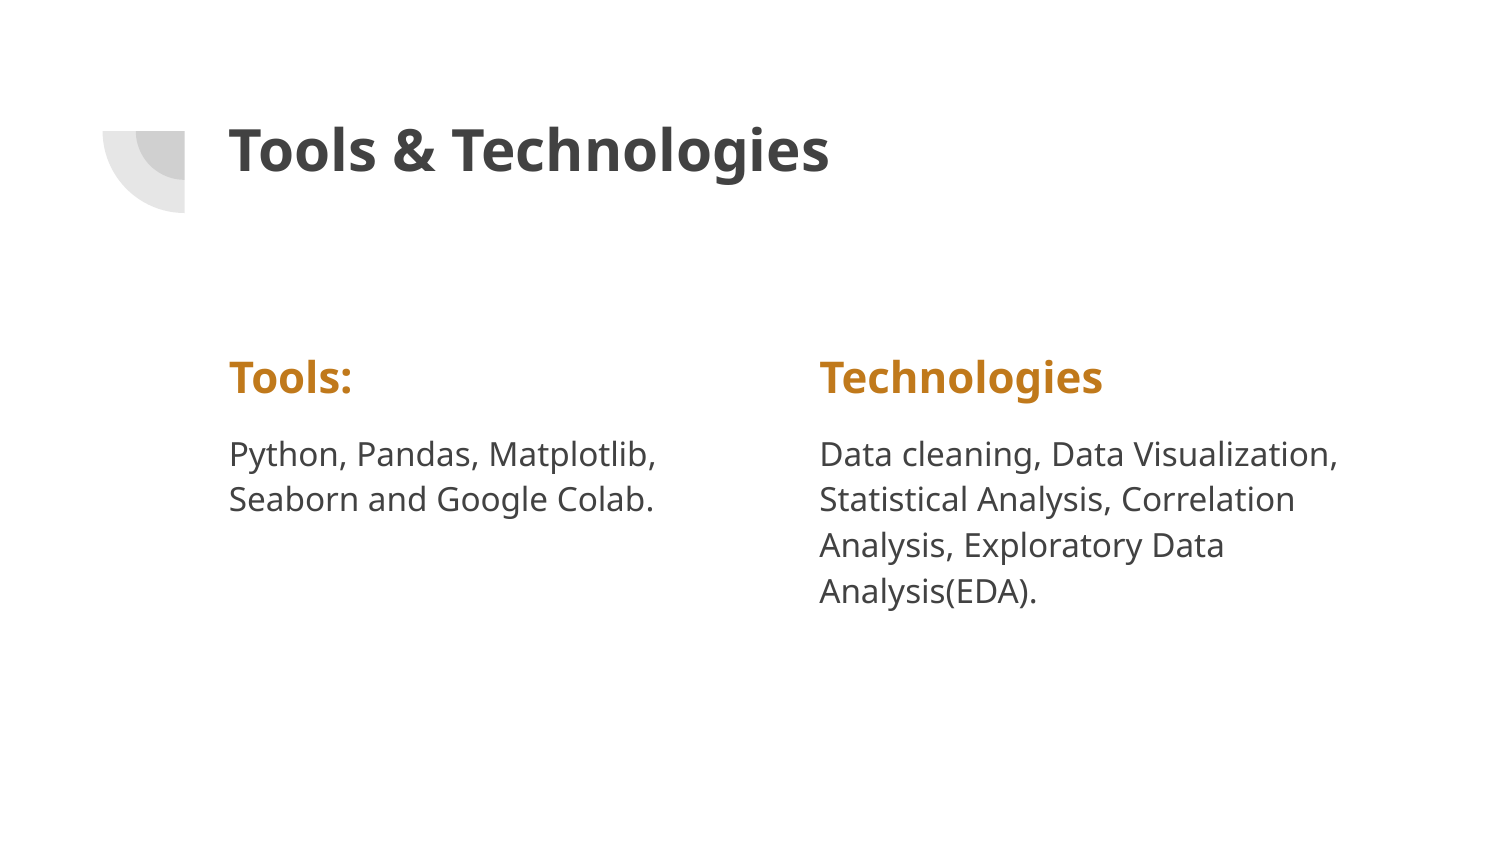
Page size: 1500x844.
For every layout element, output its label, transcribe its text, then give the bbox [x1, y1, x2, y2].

title Tools & Technologies [213, 98, 1368, 263]
list Technologies Data cleaning, Data Visualization, Statistical Analysis, Correlation Analysis, Exploratory Data Analysis(EDA). [804, 326, 1368, 744]
list Tools: Python, Pandas, Matplotlib, Seaborn and Google Colab. [213, 326, 777, 744]
